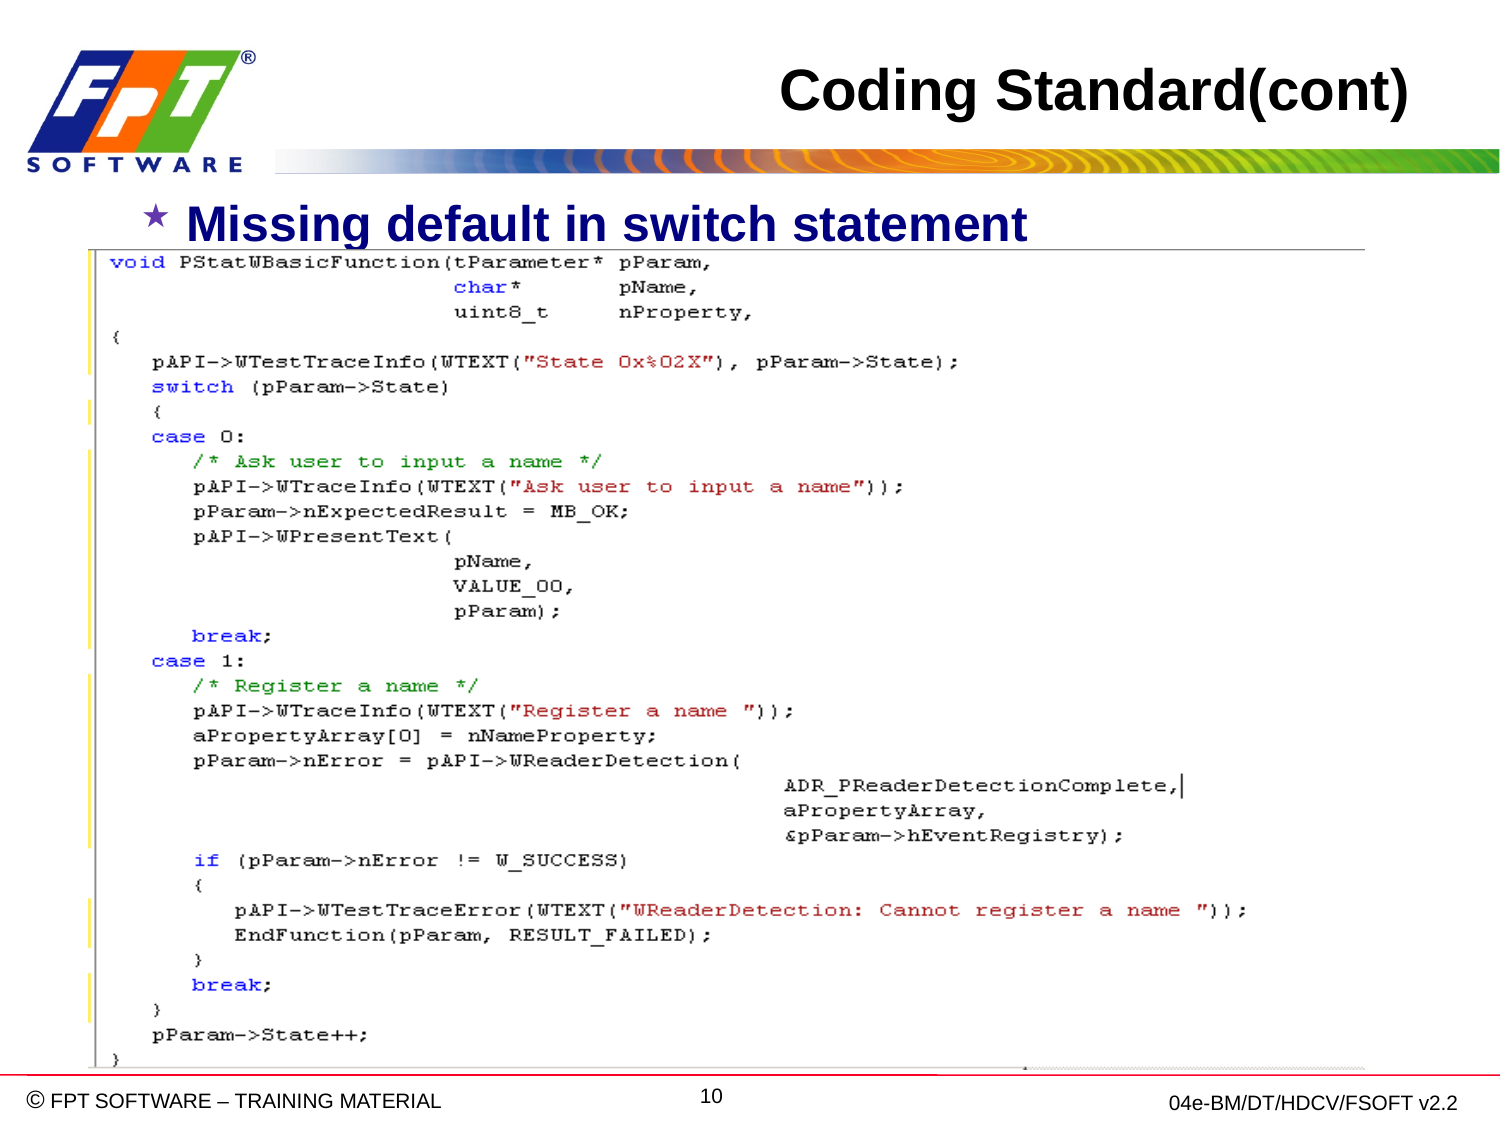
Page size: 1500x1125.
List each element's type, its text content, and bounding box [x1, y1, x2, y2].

picture [1425, 149, 1500, 300]
picture [0, 0, 275, 300]
title Coding Standard(cont) [75, 45, 1425, 184]
picture [88, 249, 1365, 1070]
list Missing default in switch statement [49, 184, 1436, 359]
